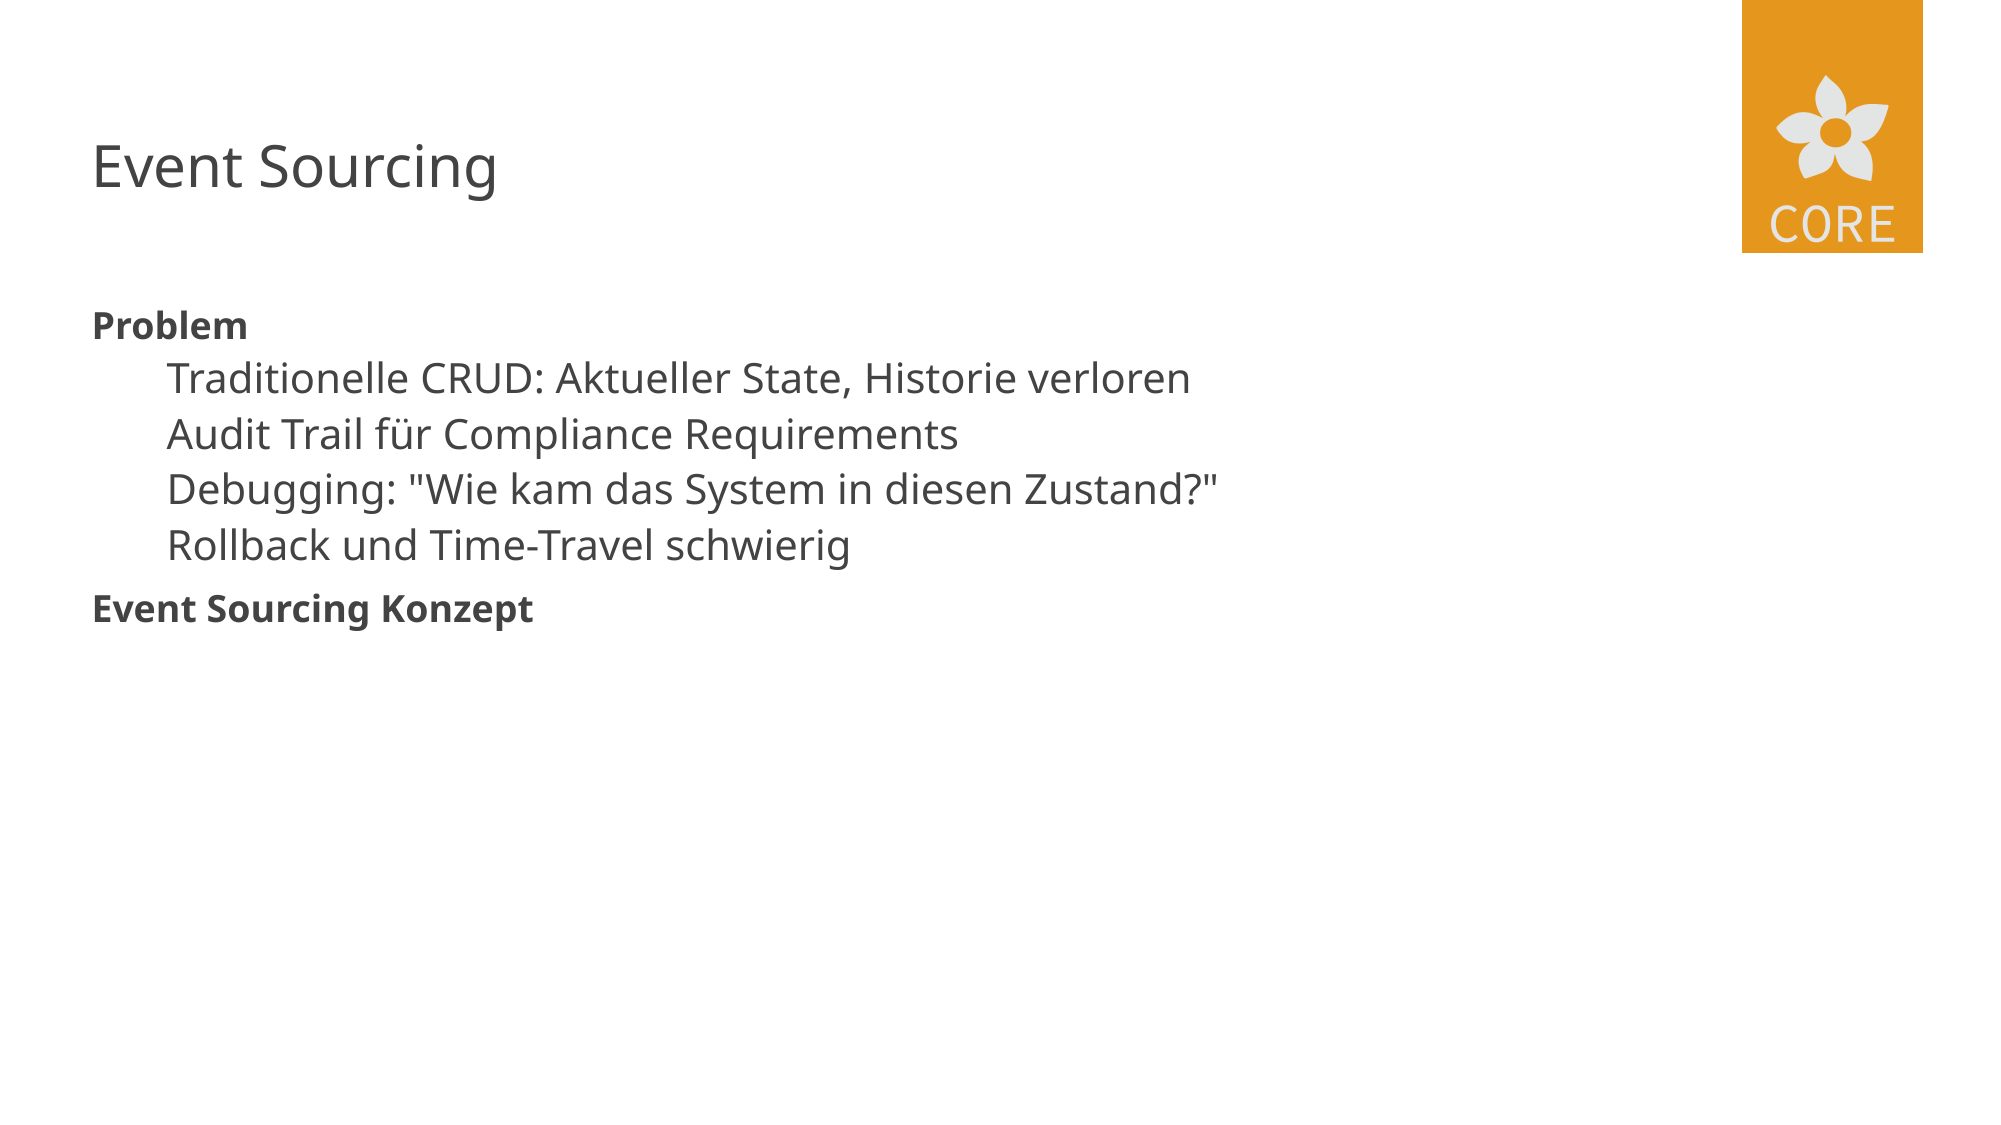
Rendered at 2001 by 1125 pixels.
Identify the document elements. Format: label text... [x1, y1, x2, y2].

title Event Sourcing [76, 59, 1732, 278]
list Problem Traditionelle CRUD: Aktueller State, Historie verloren Audit Trail für Compliance Requirements Debugging: "Wie kam das System in diesen Zustand?" Rollback und Time-Travel schwierig Event Sourcing Konzept [76, 299, 1919, 1066]
picture [1742, 0, 1923, 253]
